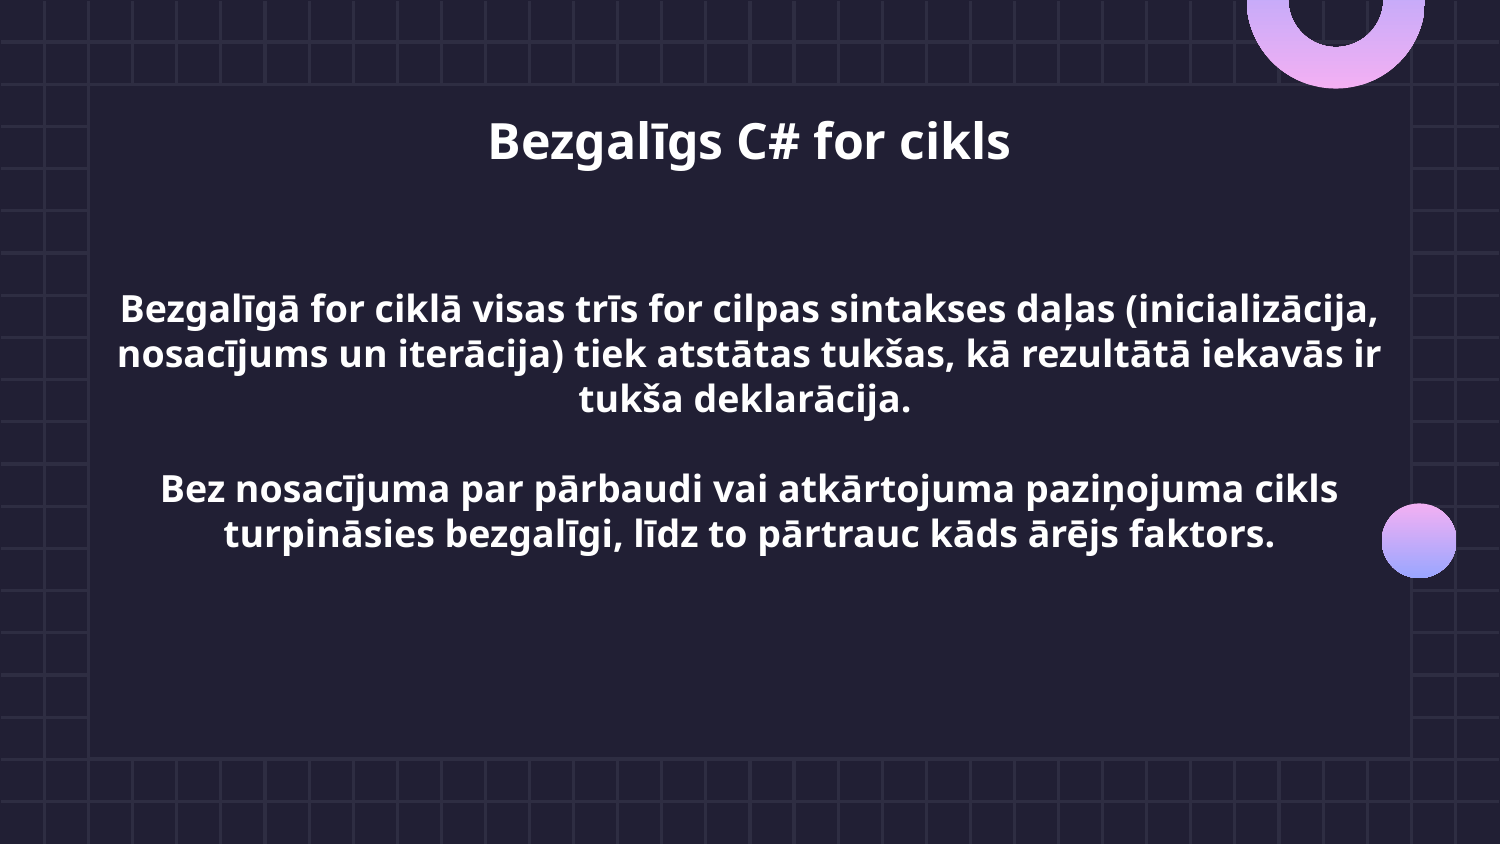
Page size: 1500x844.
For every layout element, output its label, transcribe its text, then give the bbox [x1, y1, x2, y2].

text_box Bezgalīgs C# for cikls [23, 102, 1477, 177]
text_box Bezgalīgā for ciklā visas trīs for cilpas sintakses daļas (inicializācija, nosacījums un iterācija) tiek atstātas tukšas, kā rezultātā iekavās ir tukša deklarācija. Bez nosacījuma par pārbaudi vai atkārtojuma paziņojuma cikls turpināsies bezgalīgi, līdz to pārtrauc kāds ārējs faktors. [59, 277, 1441, 563]
